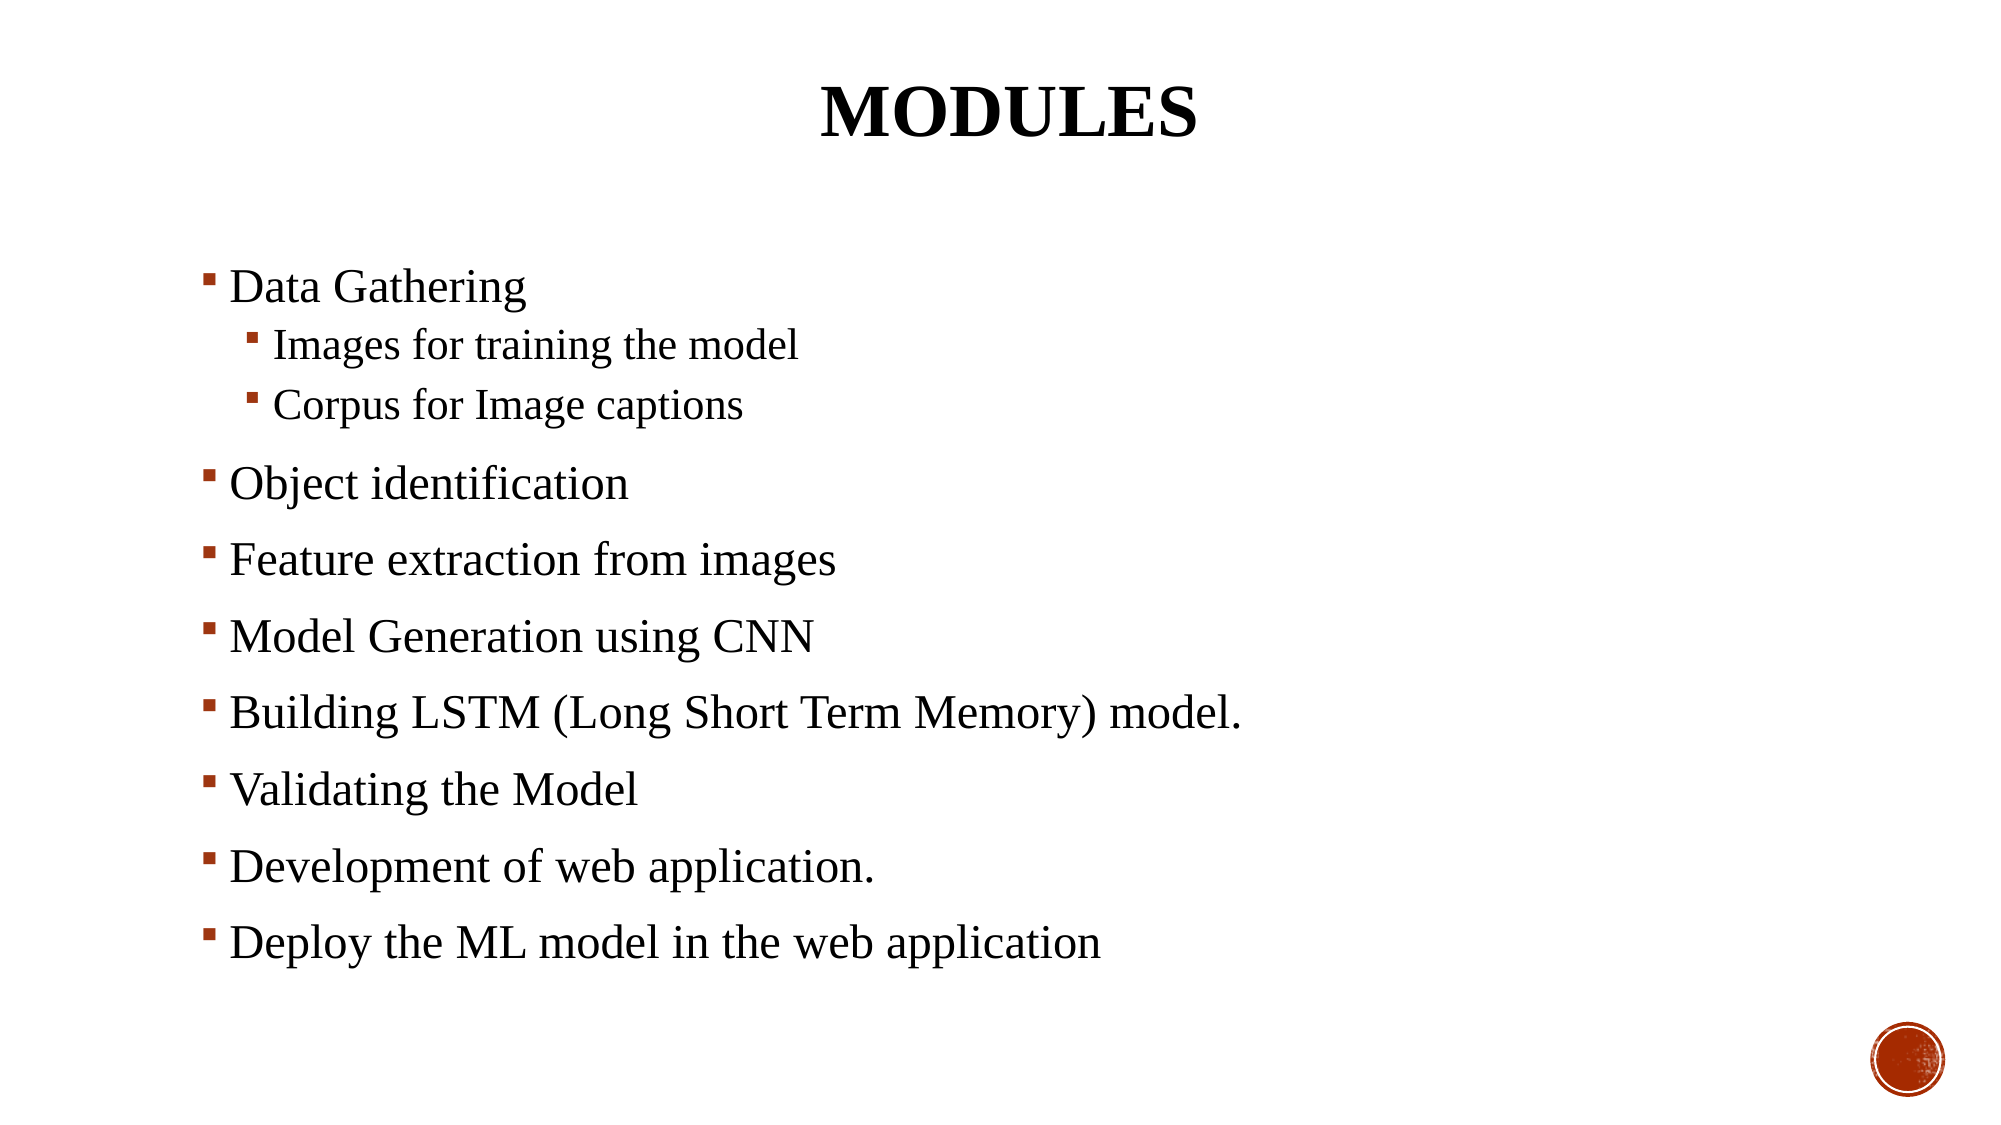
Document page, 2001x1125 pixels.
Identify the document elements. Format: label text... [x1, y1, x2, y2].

list Data Gathering Images for training the model Corpus for Image captions Object identification Feature extraction from images Model Generation using CNN Building LSTM (Long Short Term Memory) model. Validating the Model Development of web application. Deploy the ML model in the web application [185, 253, 1836, 979]
title MODULES [773, 48, 1248, 176]
